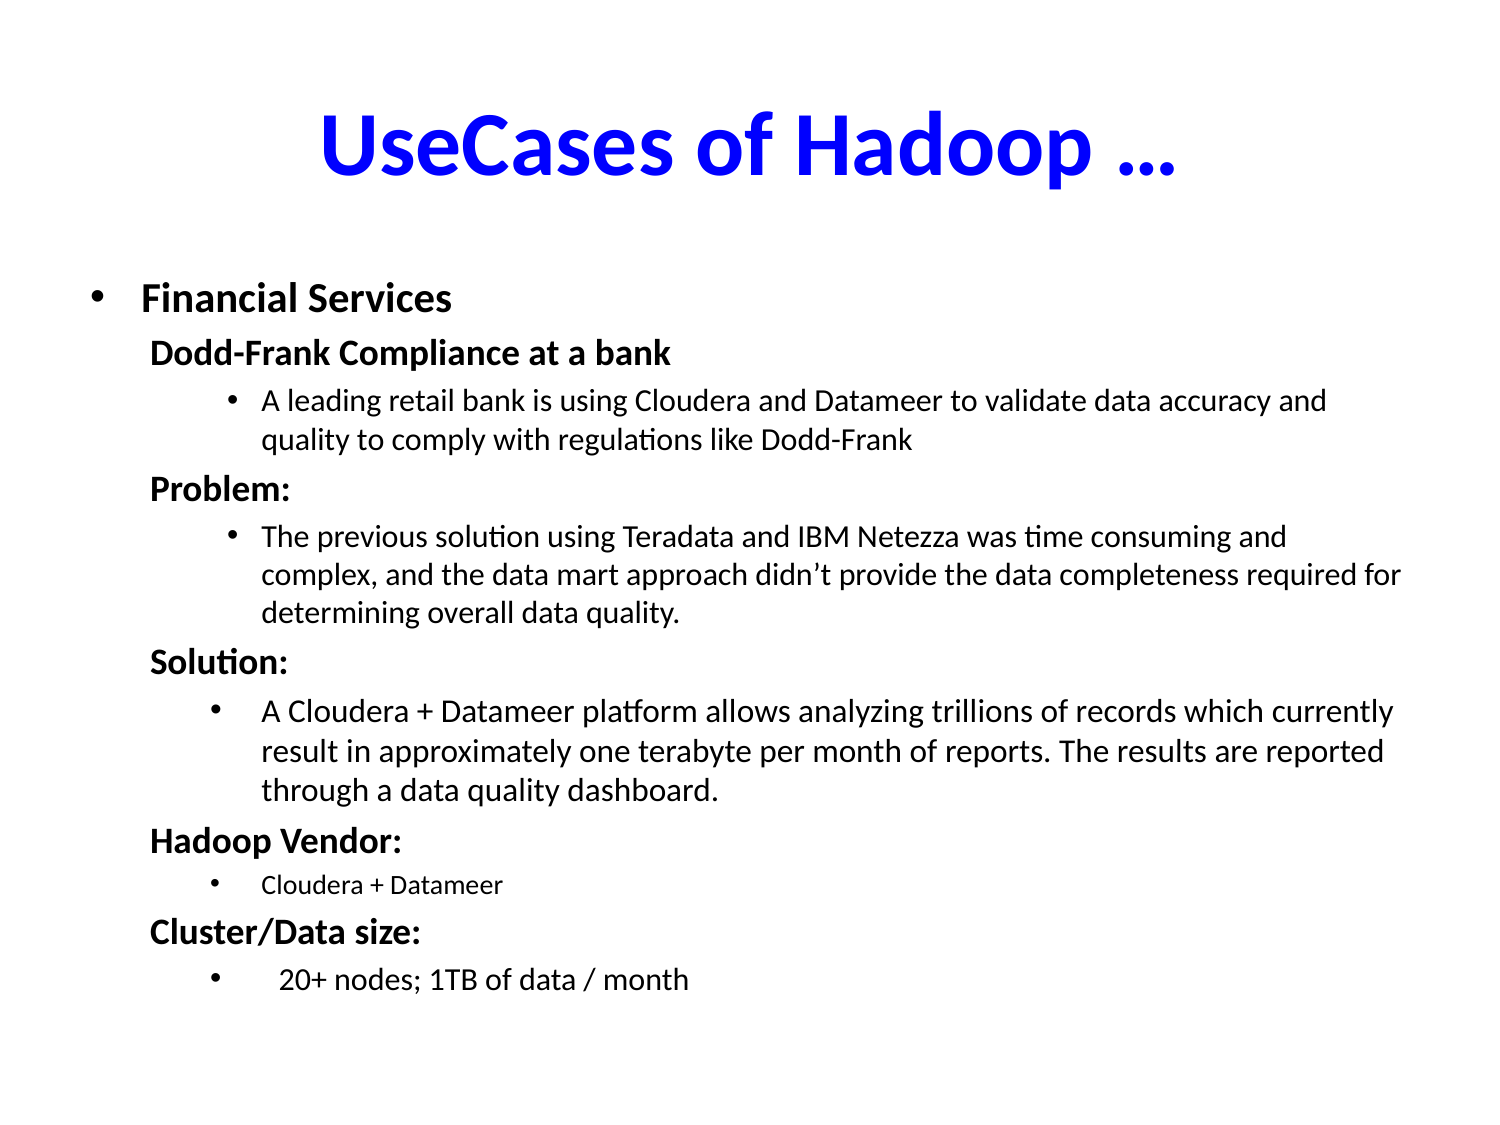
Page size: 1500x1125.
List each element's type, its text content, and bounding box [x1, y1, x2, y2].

title UseCases of Hadoop … [75, 45, 1425, 233]
list Financial Services Dodd-Frank Compliance at a bank A leading retail bank is using Cloudera and Datameer to validate data accuracy and quality to comply with regulations like Dodd-Frank Problem: The previous solution using Teradata and IBM Netezza was time consuming and complex, and the data mart approach didn’t provide the data completeness required for determining overall data quality. Solution: A Cloudera + Datameer platform allows analyzing trillions of records which currently result in approximately one terabyte per month of reports. The results are reported through a data quality dashboard. Hadoop Vendor: Cloudera + Datameer Cluster/Data size: 20+ nodes; 1TB of data / month [75, 262, 1425, 1005]
